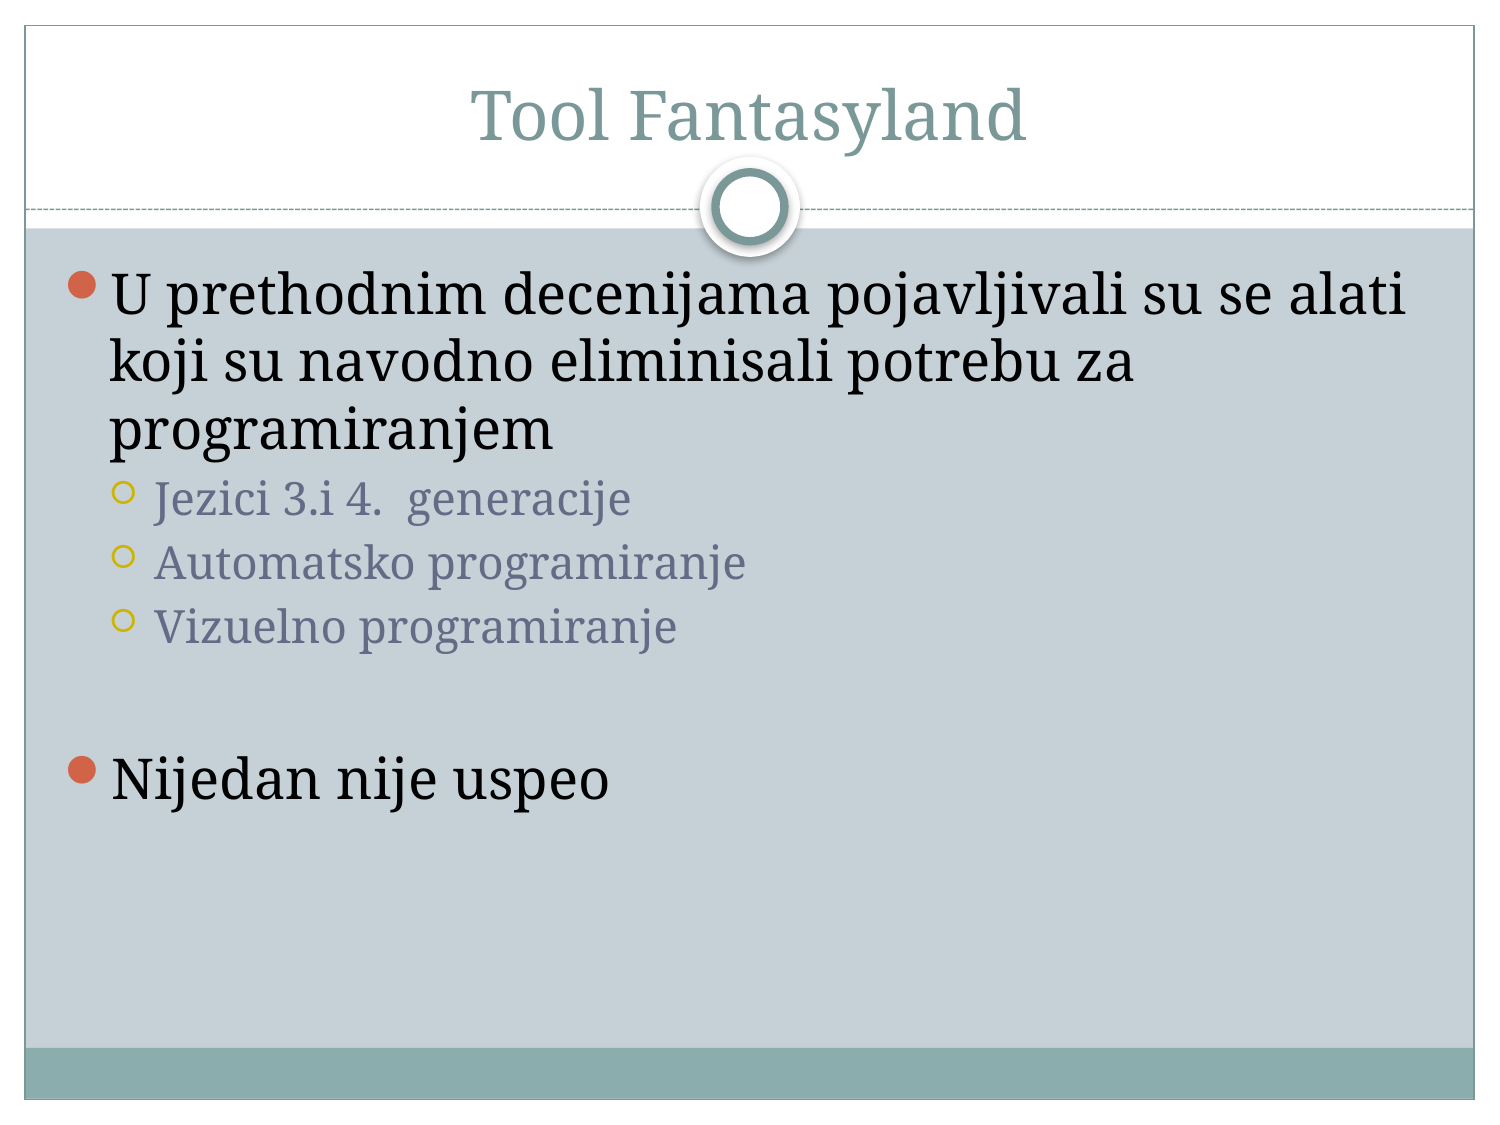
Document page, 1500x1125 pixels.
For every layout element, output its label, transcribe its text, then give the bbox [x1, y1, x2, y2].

list U prethodnim decenijama pojavljivali su se alati koji su navodno eliminisali potrebu za programiranjem Jezici 3.i 4. generacije Automatsko programiranje Vizuelno programiranje Nijedan nije uspeo [49, 250, 1445, 1001]
title Tool Fantasyland [49, 37, 1450, 162]
